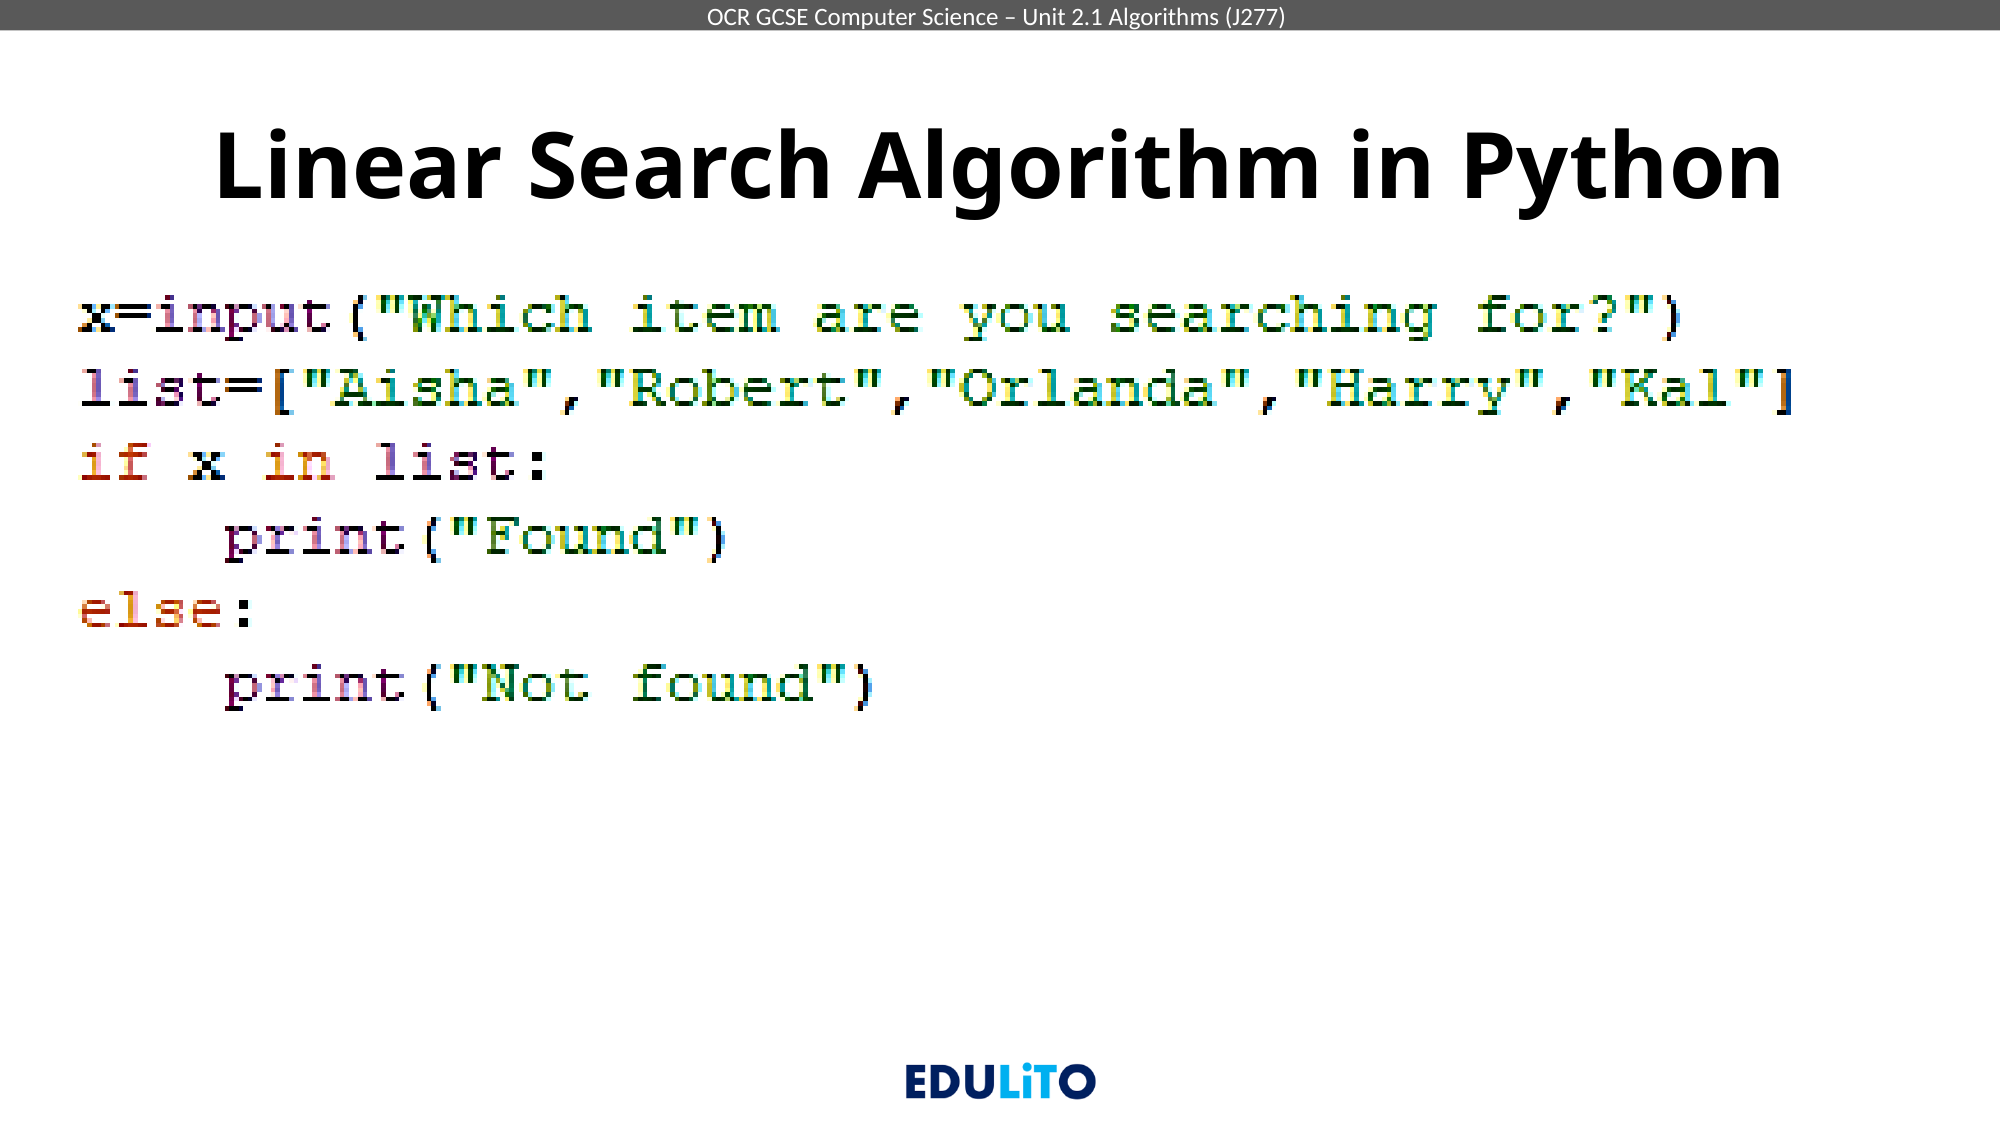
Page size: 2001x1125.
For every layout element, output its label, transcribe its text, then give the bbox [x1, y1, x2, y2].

picture [60, 277, 1837, 785]
picture [901, 1058, 1099, 1105]
title Linear Search Algorithm in Python [137, 59, 1863, 278]
